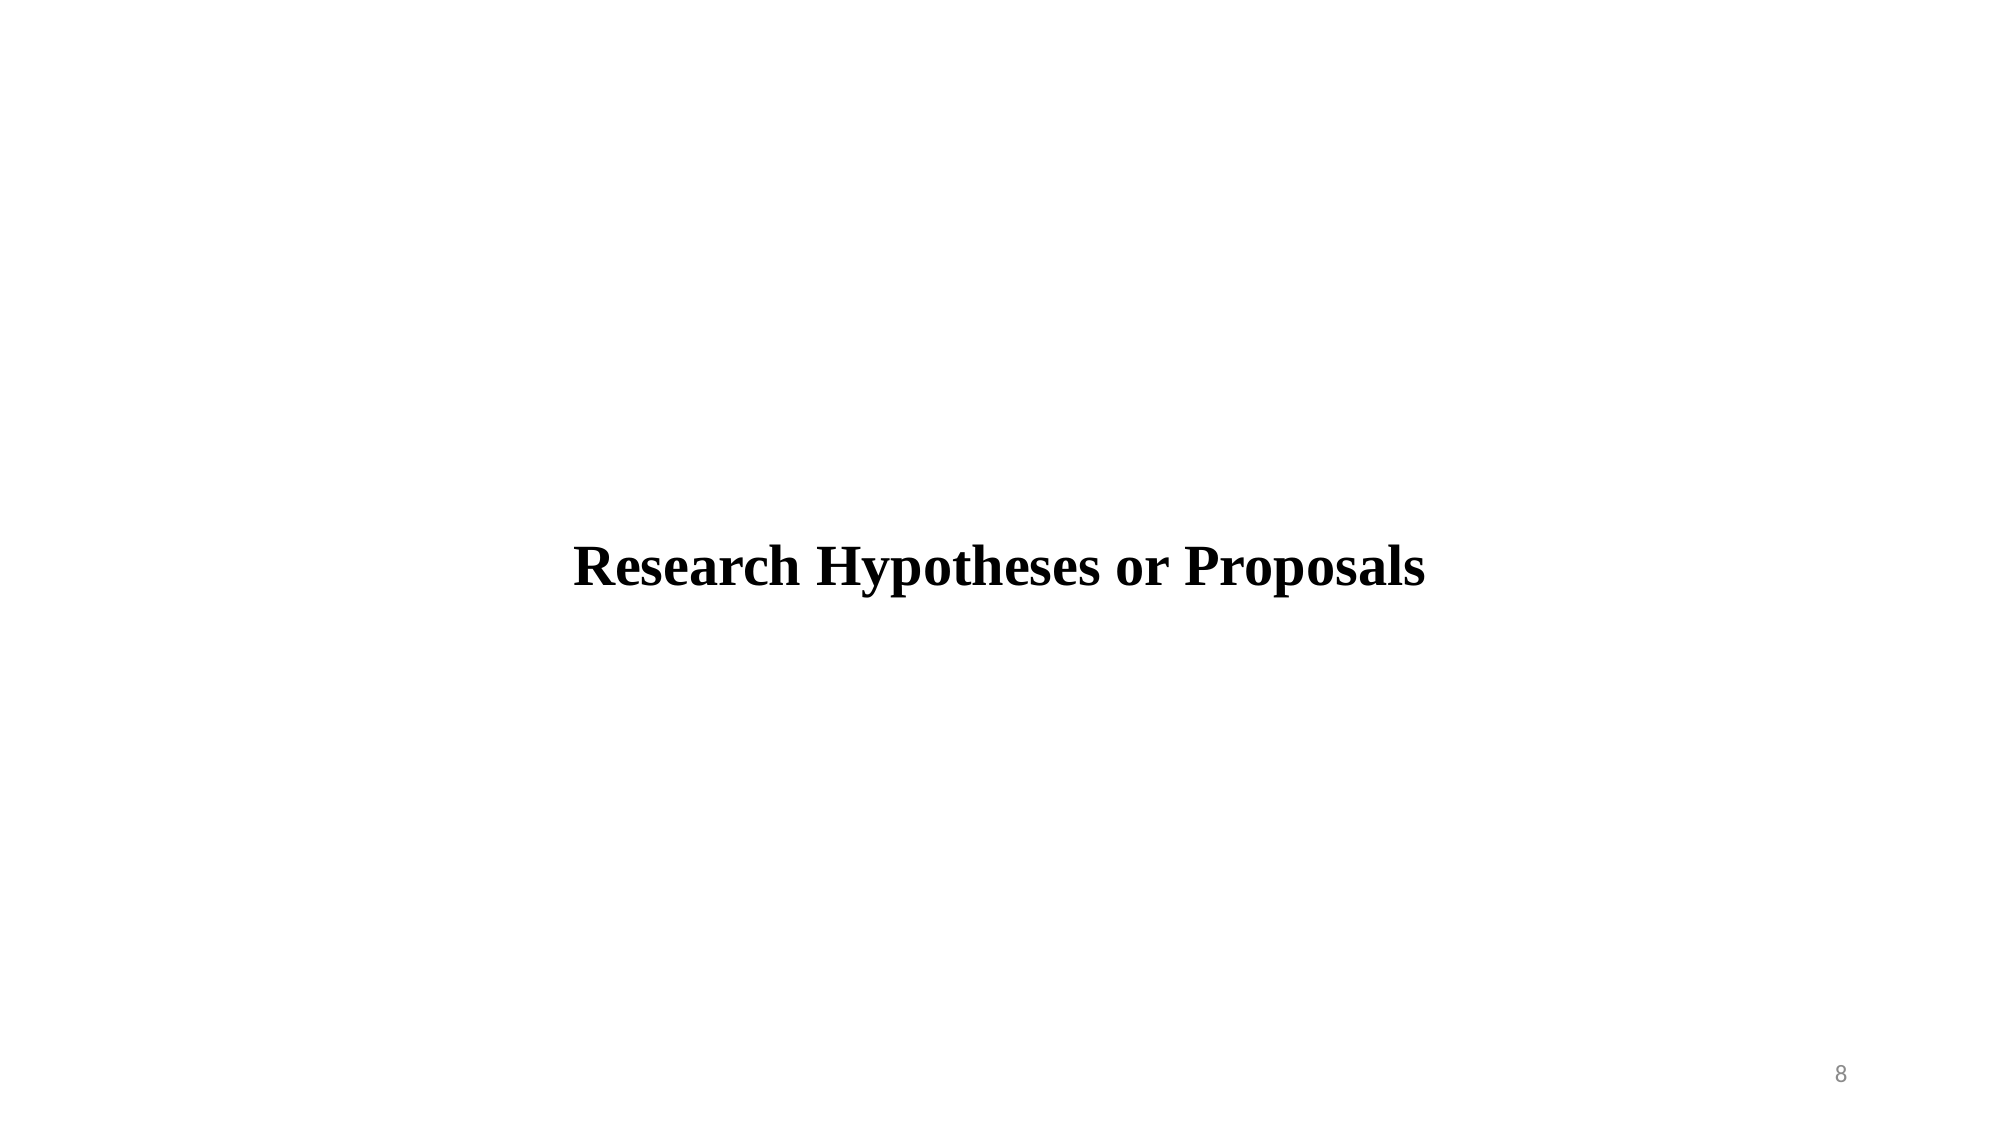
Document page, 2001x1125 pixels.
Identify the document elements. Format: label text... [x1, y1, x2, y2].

text_box Research Hypotheses or Proposals [296, 519, 1704, 605]
slide_number 8 [1412, 1042, 1863, 1103]
